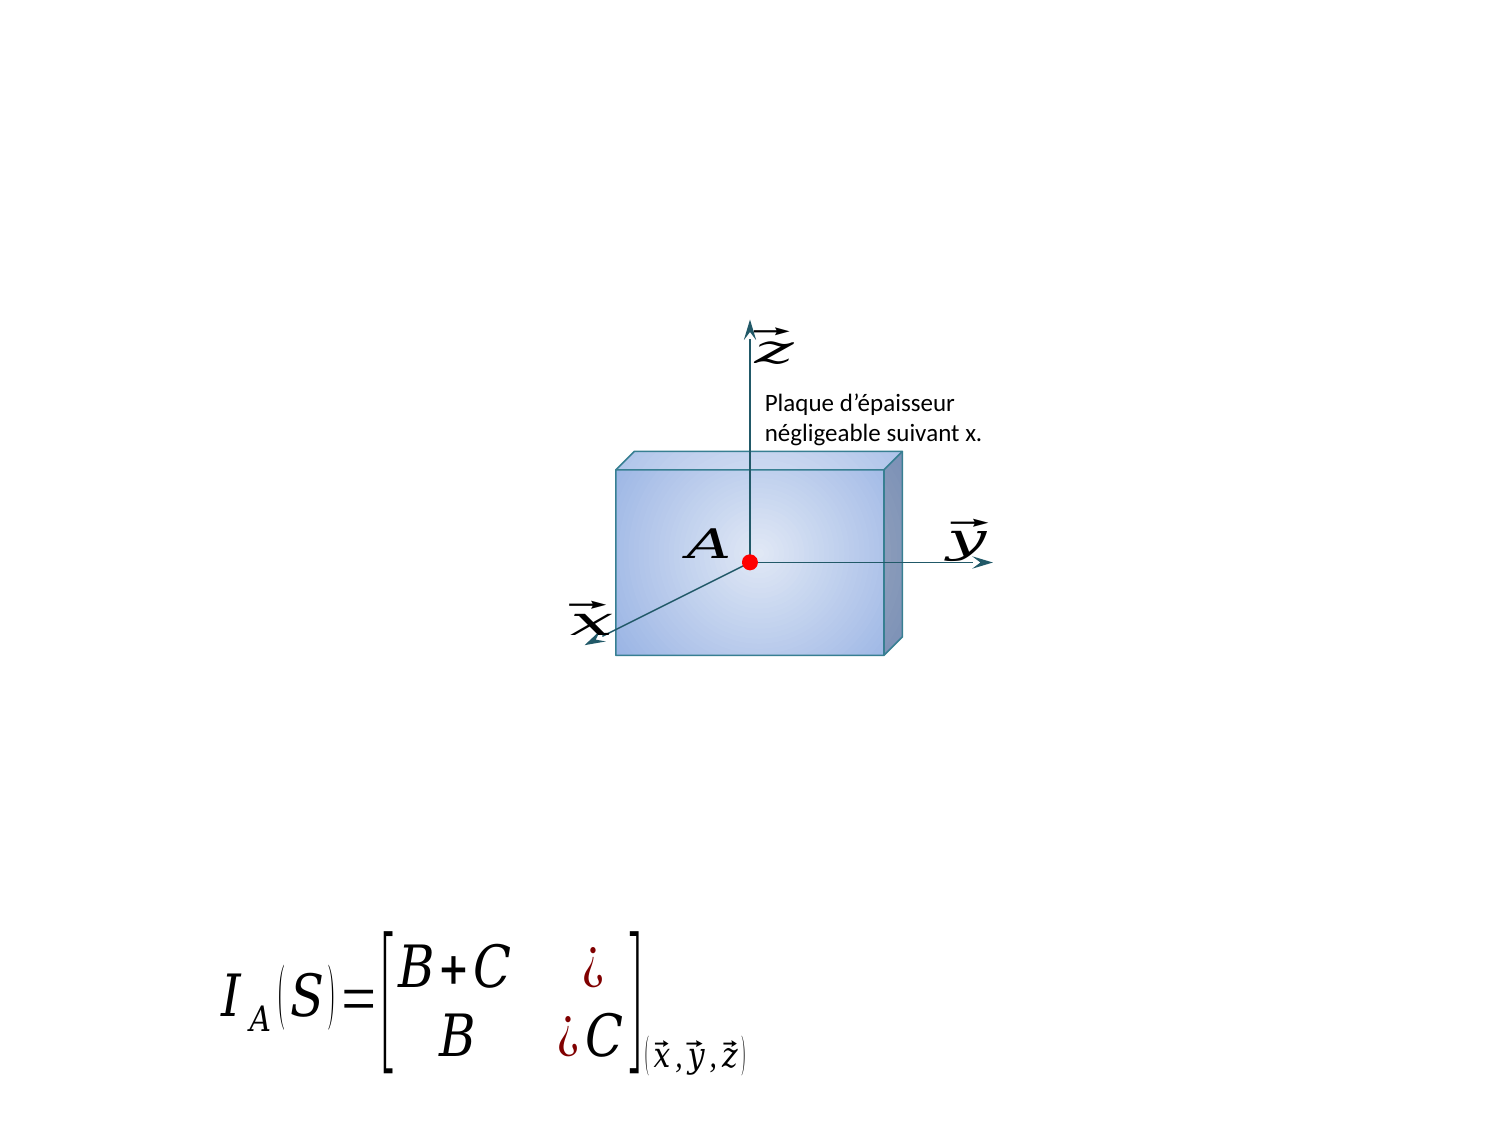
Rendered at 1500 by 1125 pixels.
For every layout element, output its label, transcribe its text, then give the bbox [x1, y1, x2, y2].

text_box [876, 455, 905, 562]
text_box [754, 467, 867, 562]
text_box Plaque d’épaisseur négligeable suivant x. [754, 379, 1053, 455]
text_box [613, 449, 745, 560]
text_box [754, 555, 758, 570]
text_box [876, 563, 905, 658]
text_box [584, 562, 751, 646]
text_box [613, 563, 867, 658]
